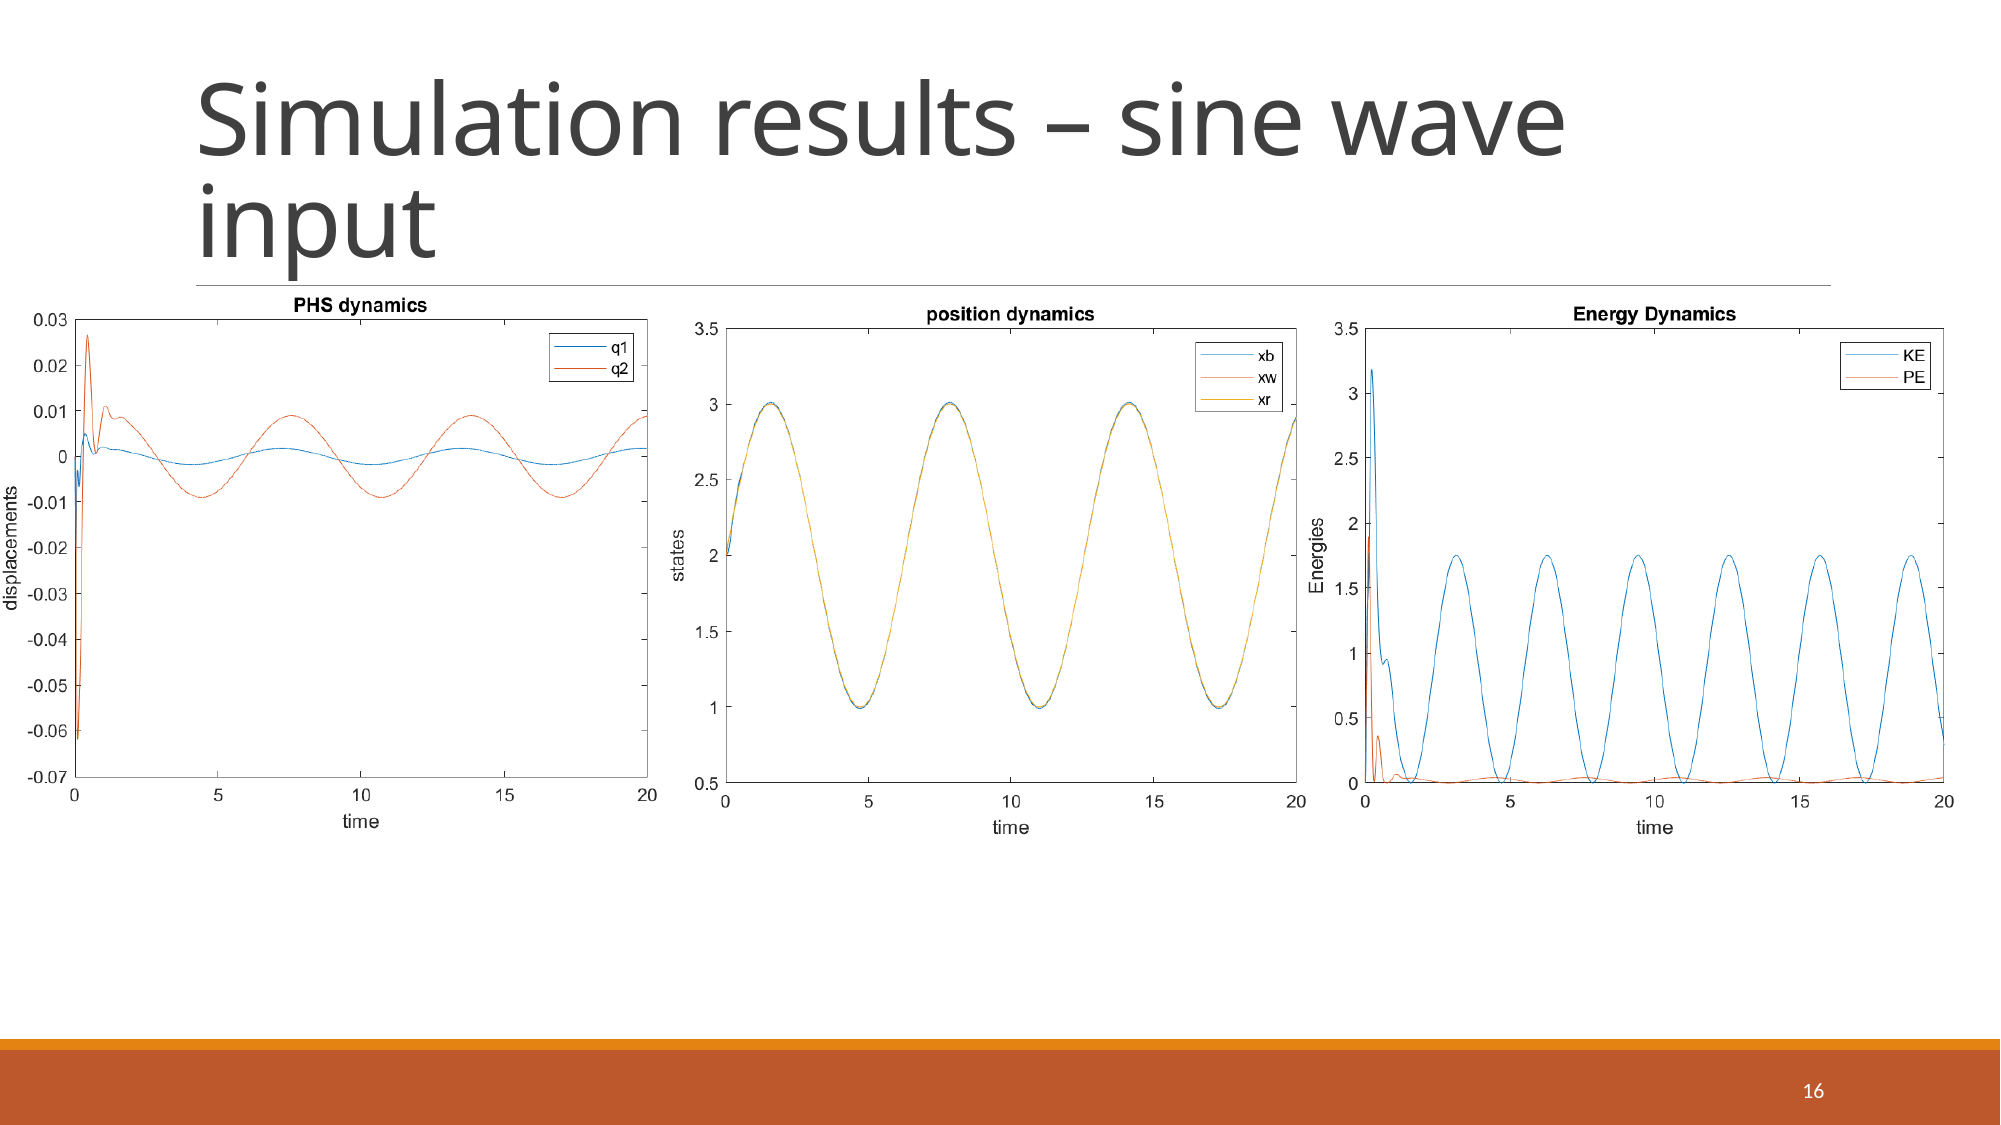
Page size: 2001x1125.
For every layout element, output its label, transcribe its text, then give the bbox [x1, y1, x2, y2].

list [667, 304, 1305, 837]
title Simulation results – sine wave input [180, 47, 1830, 285]
picture [1306, 303, 1955, 836]
slide_number 16 [1624, 1059, 1840, 1120]
picture [0, 295, 659, 830]
